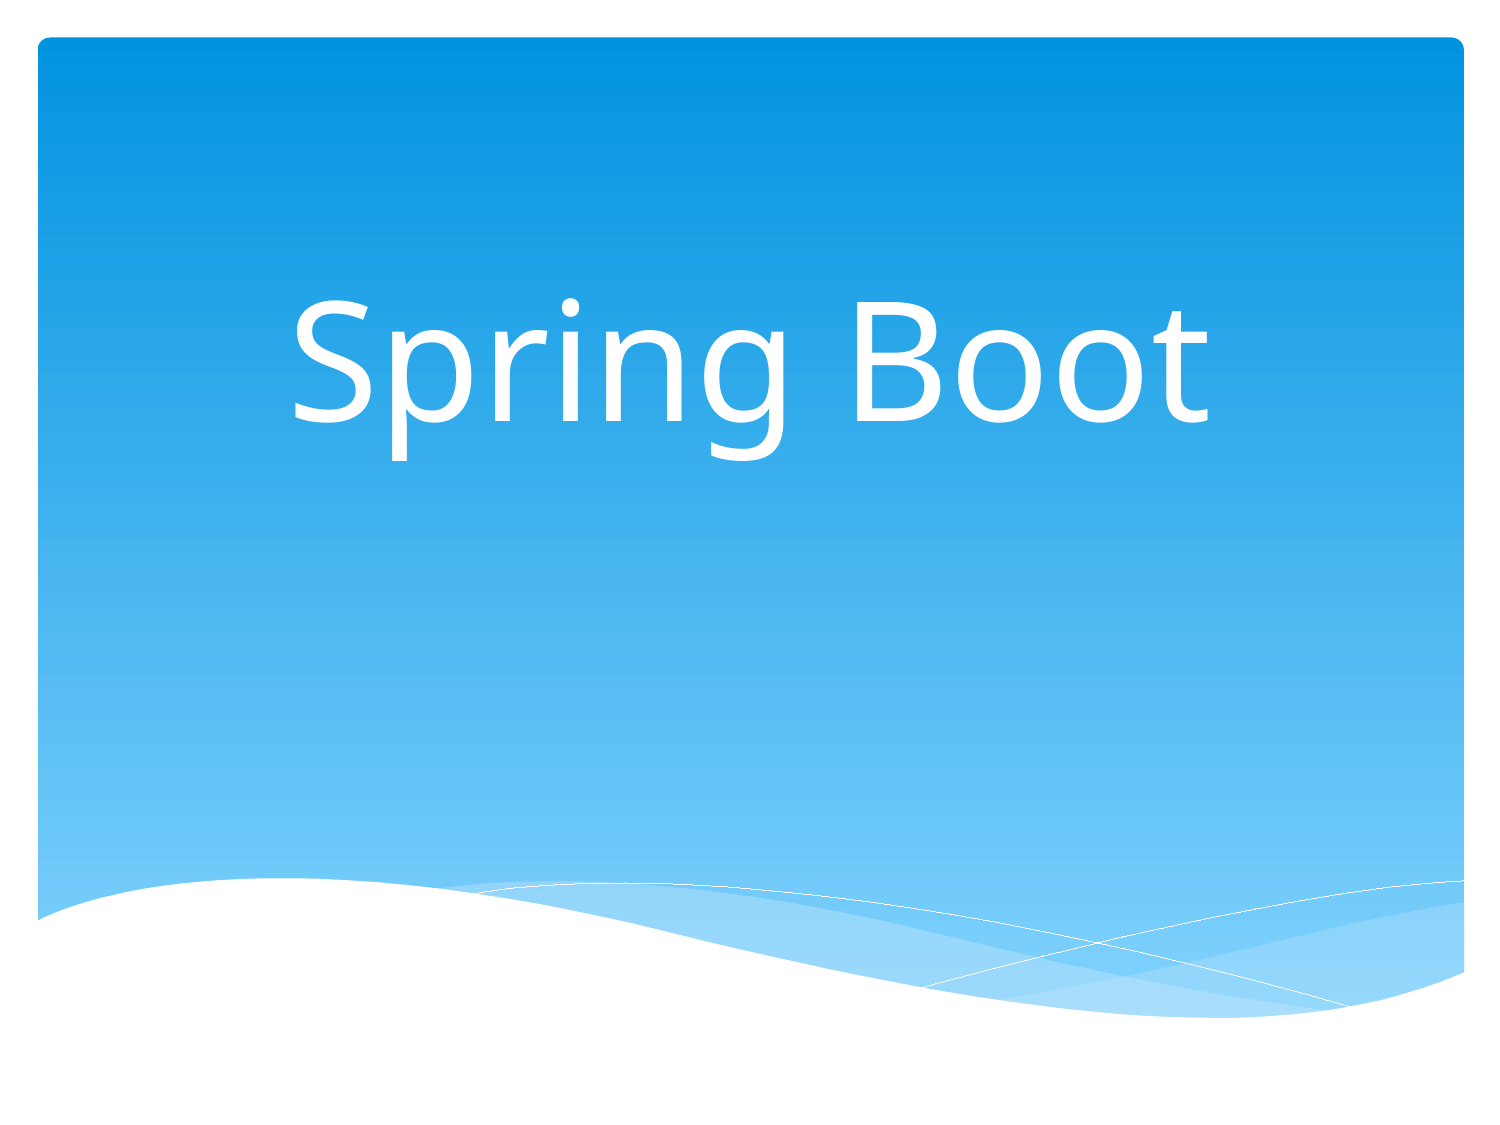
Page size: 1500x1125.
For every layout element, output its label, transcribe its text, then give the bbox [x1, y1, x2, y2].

title Spring Boot [112, 262, 1388, 463]
